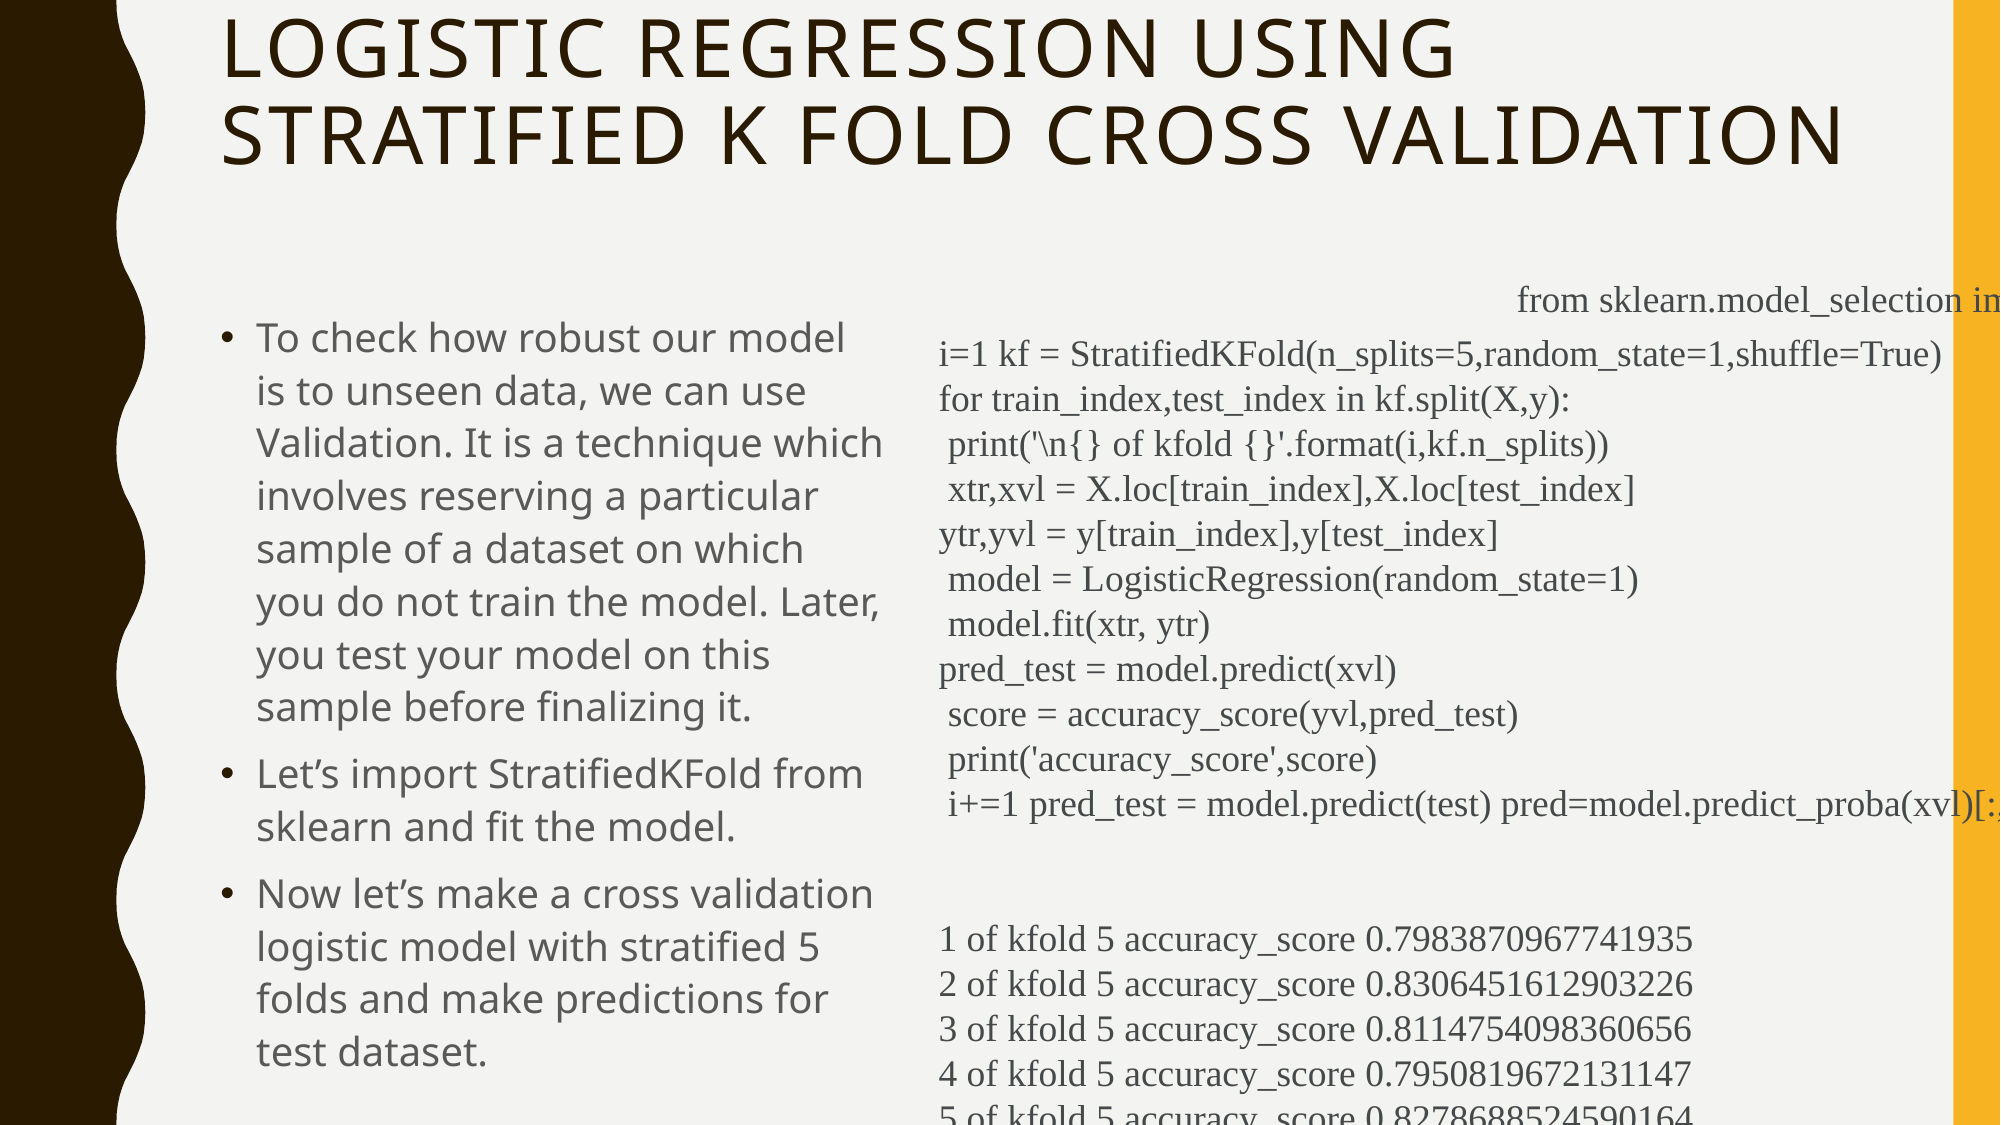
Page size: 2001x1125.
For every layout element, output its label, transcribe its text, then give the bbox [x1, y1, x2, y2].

list To check how robust our model is to unseen data, we can use Validation. It is a technique which involves reserving a particular sample of a dataset on which you do not train the model. Later, you test your model on this sample before finalizing it. Let’s import StratifiedKFold from sklearn and fit the model. Now let’s make a cross validation logistic model with stratified 5 folds and make predictions for test dataset. [205, 299, 900, 1125]
text_box i=1 kf = StratifiedKFold(n_splits=5,random_state=1,shuffle=True) for train_index,test_index in kf.split(X,y): print('\n{} of kfold {}'.format(i,kf.n_splits)) xtr,xvl = X.loc[train_index],X.loc[test_index] ytr,yvl = y[train_index],y[test_index] model = LogisticRegression(random_state=1) model.fit(xtr, ytr) pred_test = model.predict(xvl) score = accuracy_score(yvl,pred_test) print('accuracy_score',score) i+=1 pred_test = model.predict(test) pred=model.predict_proba(xvl)[:,1] 1 of kfold 5 accuracy_score 0.7983870967741935 2 of kfold 5 accuracy_score 0.8306451612903226 3 of kfold 5 accuracy_score 0.8114754098360656 4 of kfold 5 accuracy_score 0.7950819672131147 5 of kfold 5 accuracy_score 0.8278688524590164 [923, 321, 2000, 1125]
text_box from sklearn.model_selection import StratifiedKFold [1501, 266, 2000, 320]
title Logistic regression using stratified k fold cross validation [205, 0, 1875, 270]
